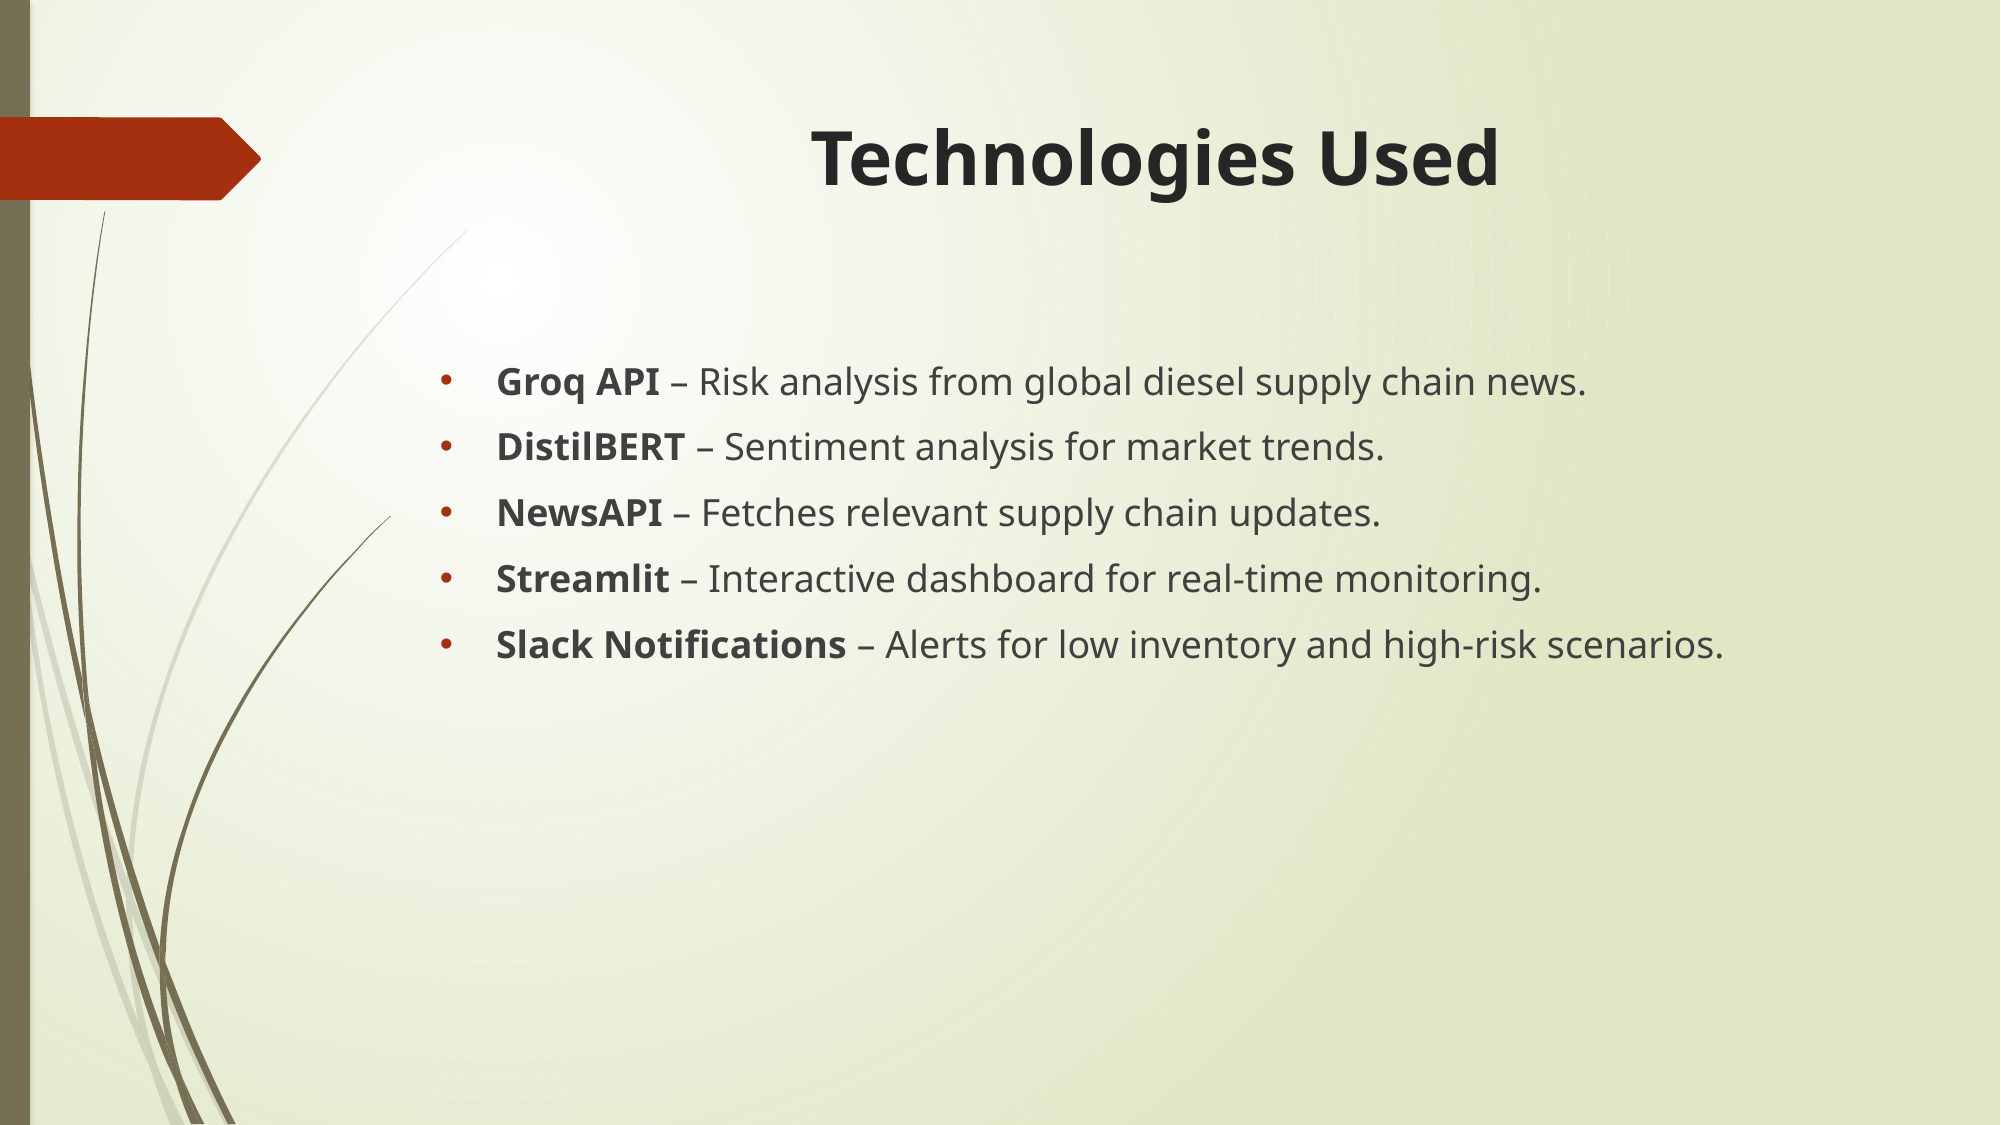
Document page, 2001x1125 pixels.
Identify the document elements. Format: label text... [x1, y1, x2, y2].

list Groq API – Risk analysis from global diesel supply chain news. DistilBERT – Sentiment analysis for market trends. NewsAPI – Fetches relevant supply chain updates. Streamlit – Interactive dashboard for real-time monitoring. Slack Notifications – Alerts for low inventory and high-risk scenarios. [424, 350, 1888, 970]
title Technologies Used [425, 102, 1888, 313]
